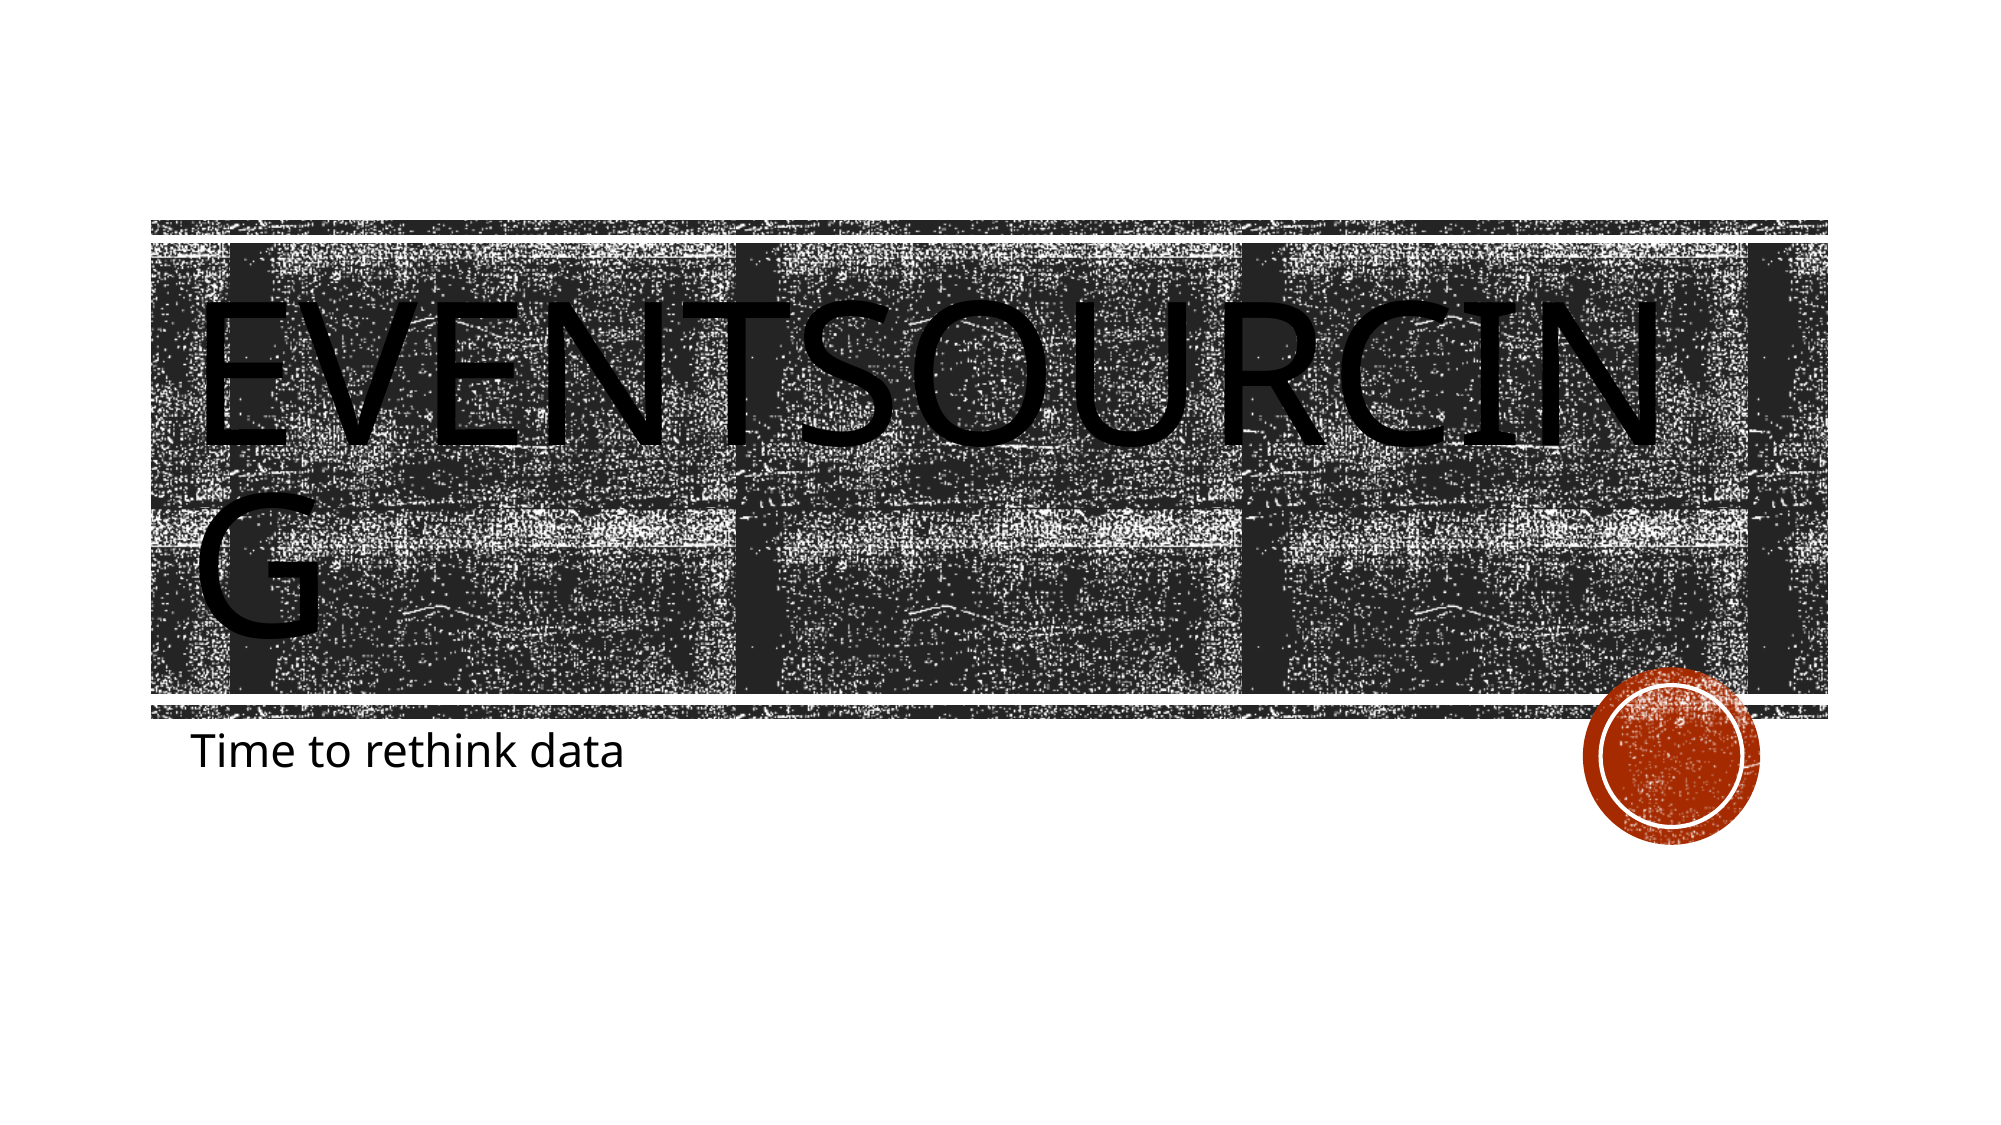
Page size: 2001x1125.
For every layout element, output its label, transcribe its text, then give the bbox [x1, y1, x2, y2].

subtitle Time to rethink data [175, 720, 1470, 896]
title Eventsourcing [172, 234, 1808, 733]
